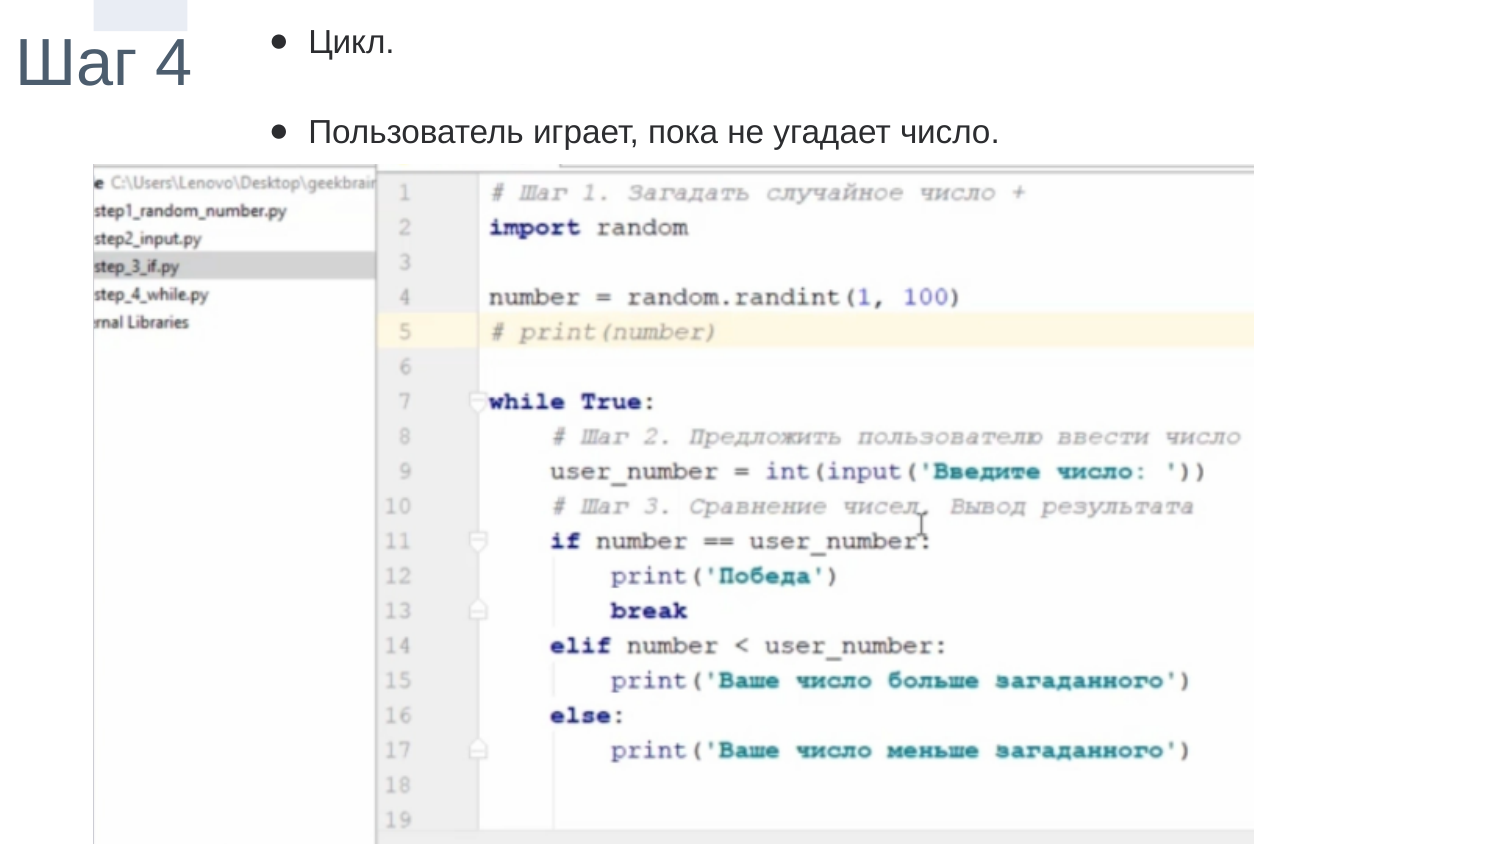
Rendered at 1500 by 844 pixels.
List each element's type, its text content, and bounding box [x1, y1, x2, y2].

text_box Цикл. [222, 0, 1347, 62]
text_box Пользователь играет, пока не угадает число. [222, 62, 1347, 178]
picture [93, 163, 1255, 844]
text_box Шаг 4 [0, 0, 222, 118]
